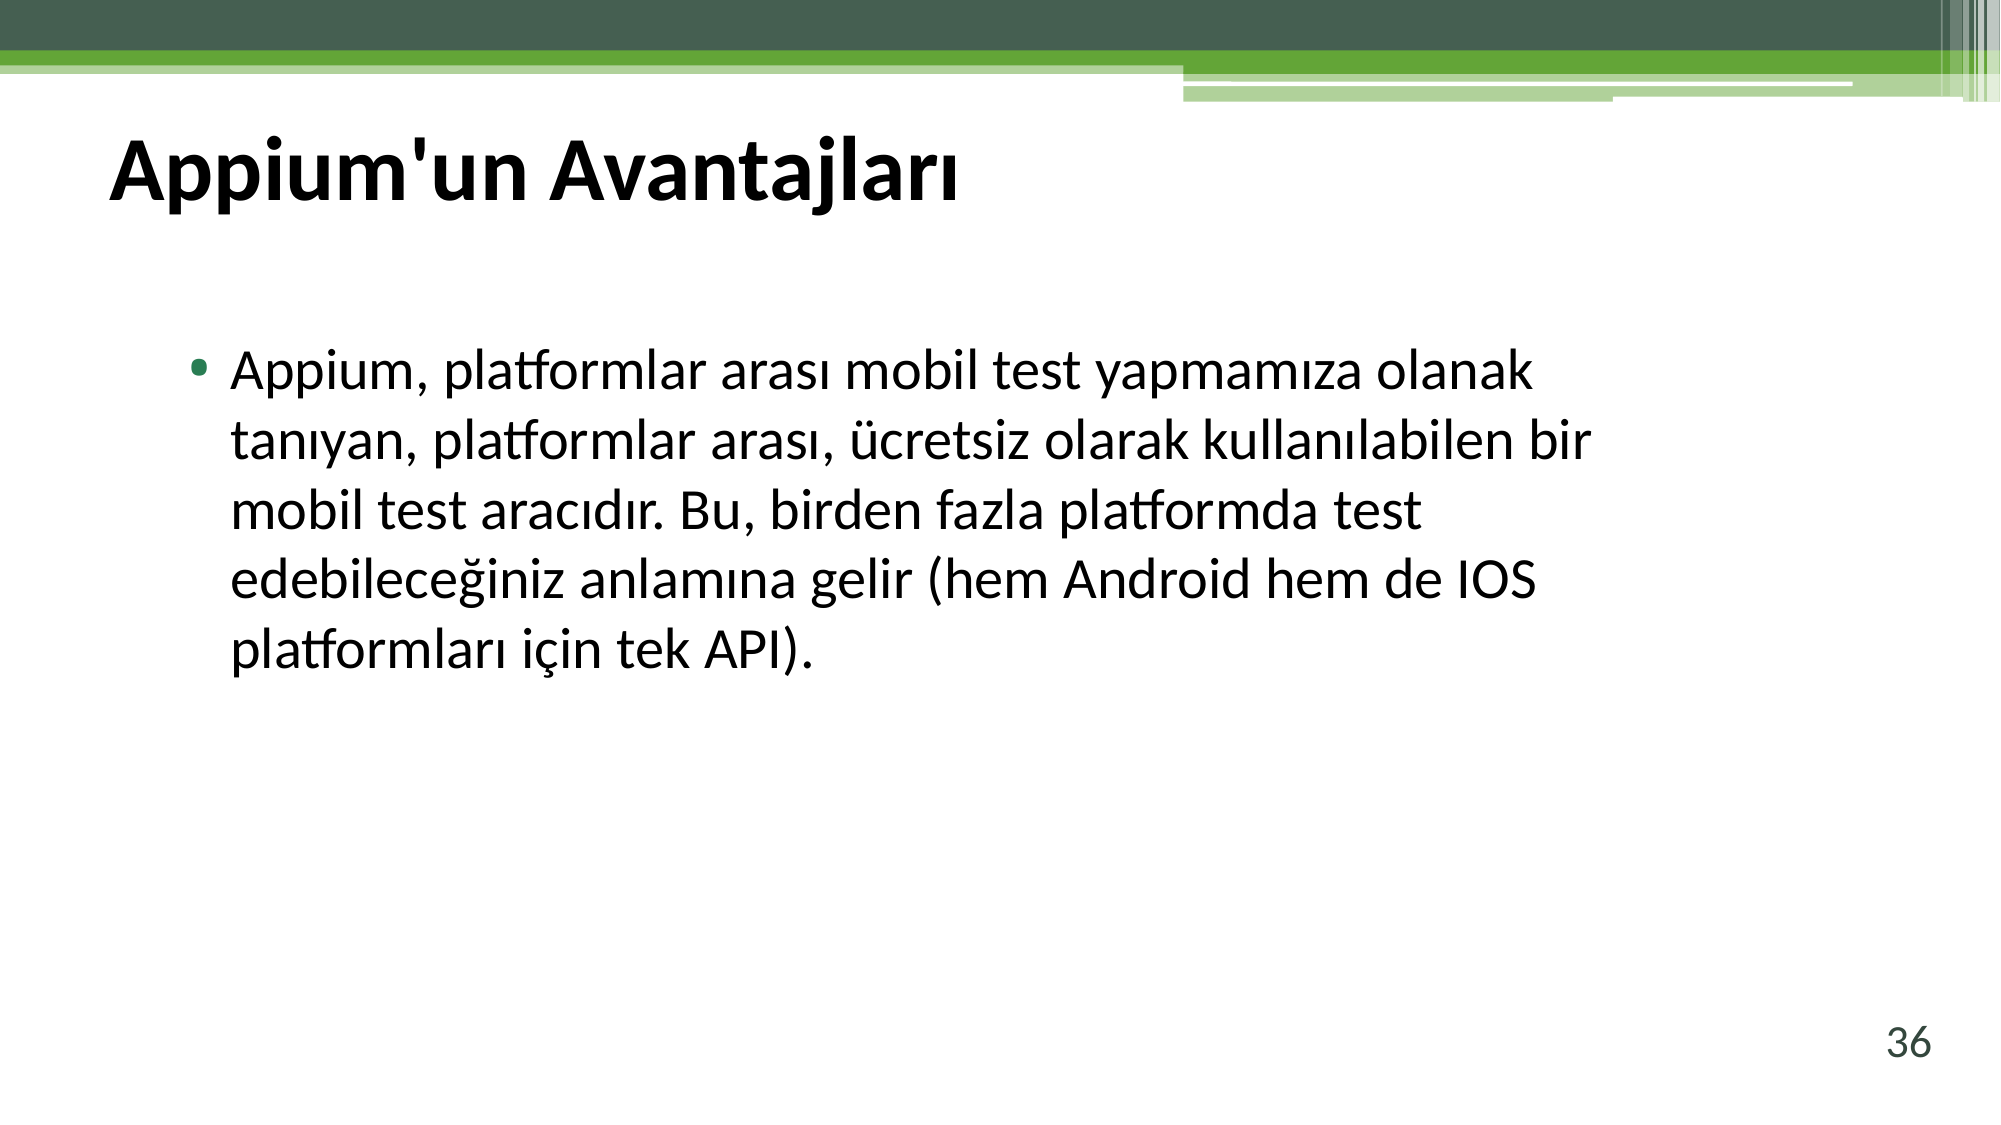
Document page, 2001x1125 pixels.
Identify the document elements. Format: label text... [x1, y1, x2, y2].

text_box 36 [1860, 1004, 1950, 1088]
title Appium'un Avantajları [94, 75, 1075, 253]
list Appium, platformlar arası mobil test yapmamıza olanak tanıyan, platformlar arası, ücretsiz olarak kullanılabilen bir mobil test aracıdır. Bu, birden fazla platformda test edebileceğiniz anlamına gelir (hem Android hem de IOS platformları için tek API). [155, 323, 1619, 944]
